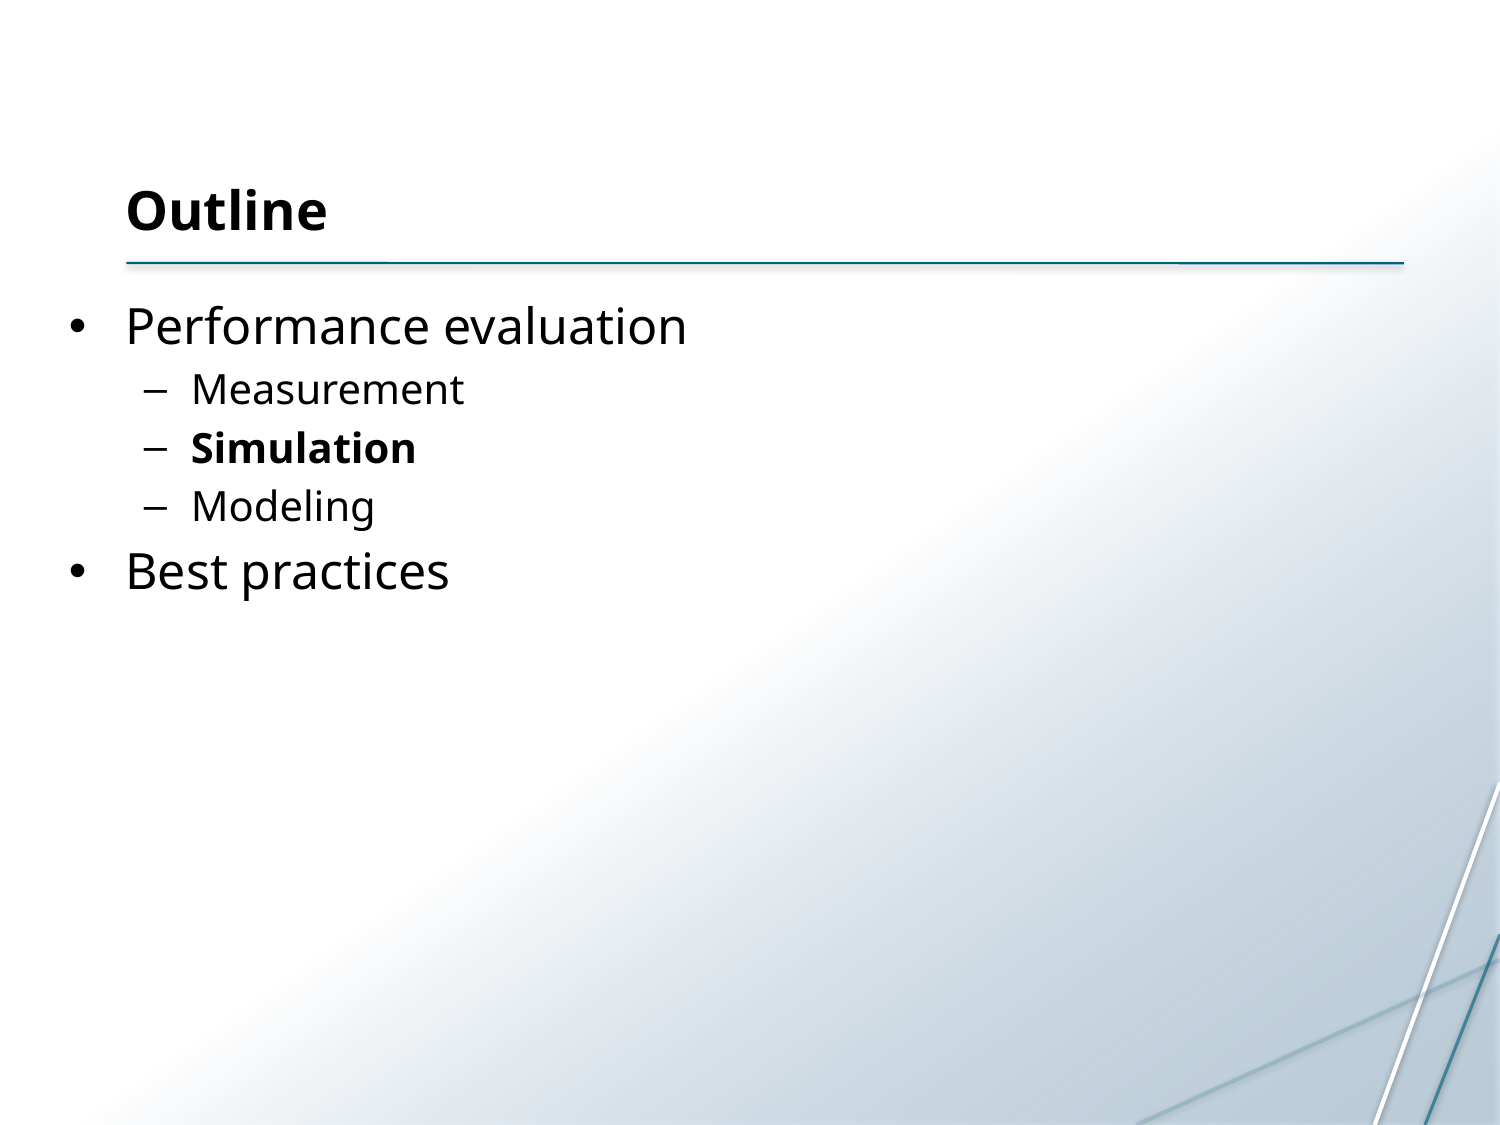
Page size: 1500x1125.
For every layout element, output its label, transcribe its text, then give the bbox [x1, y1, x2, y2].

list Performance evaluation Measurement Simulation Modeling Best practices [54, 287, 1404, 1005]
title Outline [109, 49, 1403, 249]
